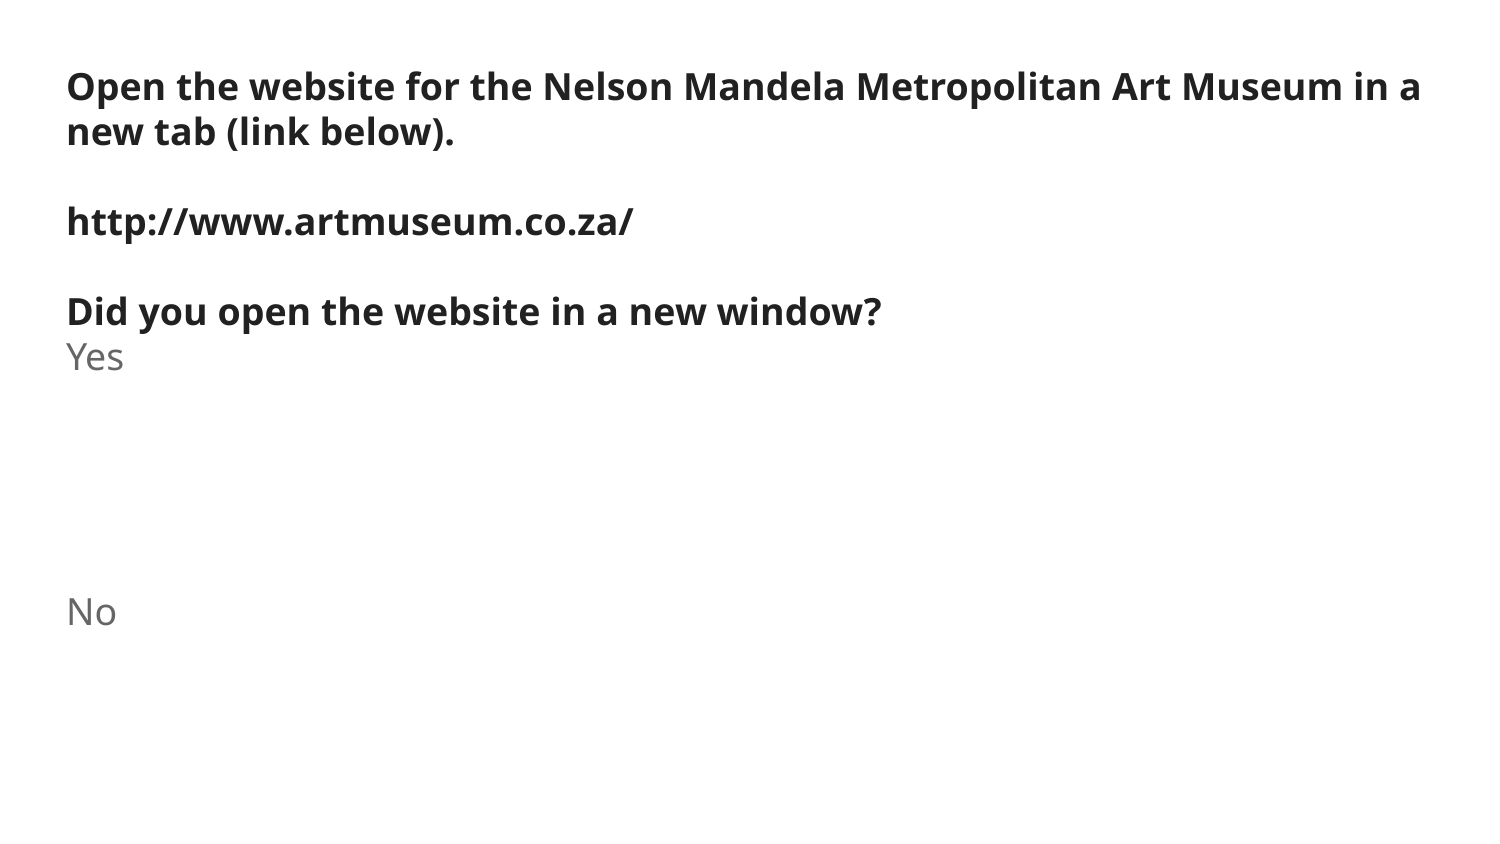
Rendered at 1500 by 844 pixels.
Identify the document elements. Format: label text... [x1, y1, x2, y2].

list Yes No [51, 310, 1449, 750]
title Open the website for the Nelson Mandela Metropolitan Art Museum in a new tab (link below). http://www.artmuseum.co.za/ Did you open the website in a new window? [51, 48, 1449, 180]
